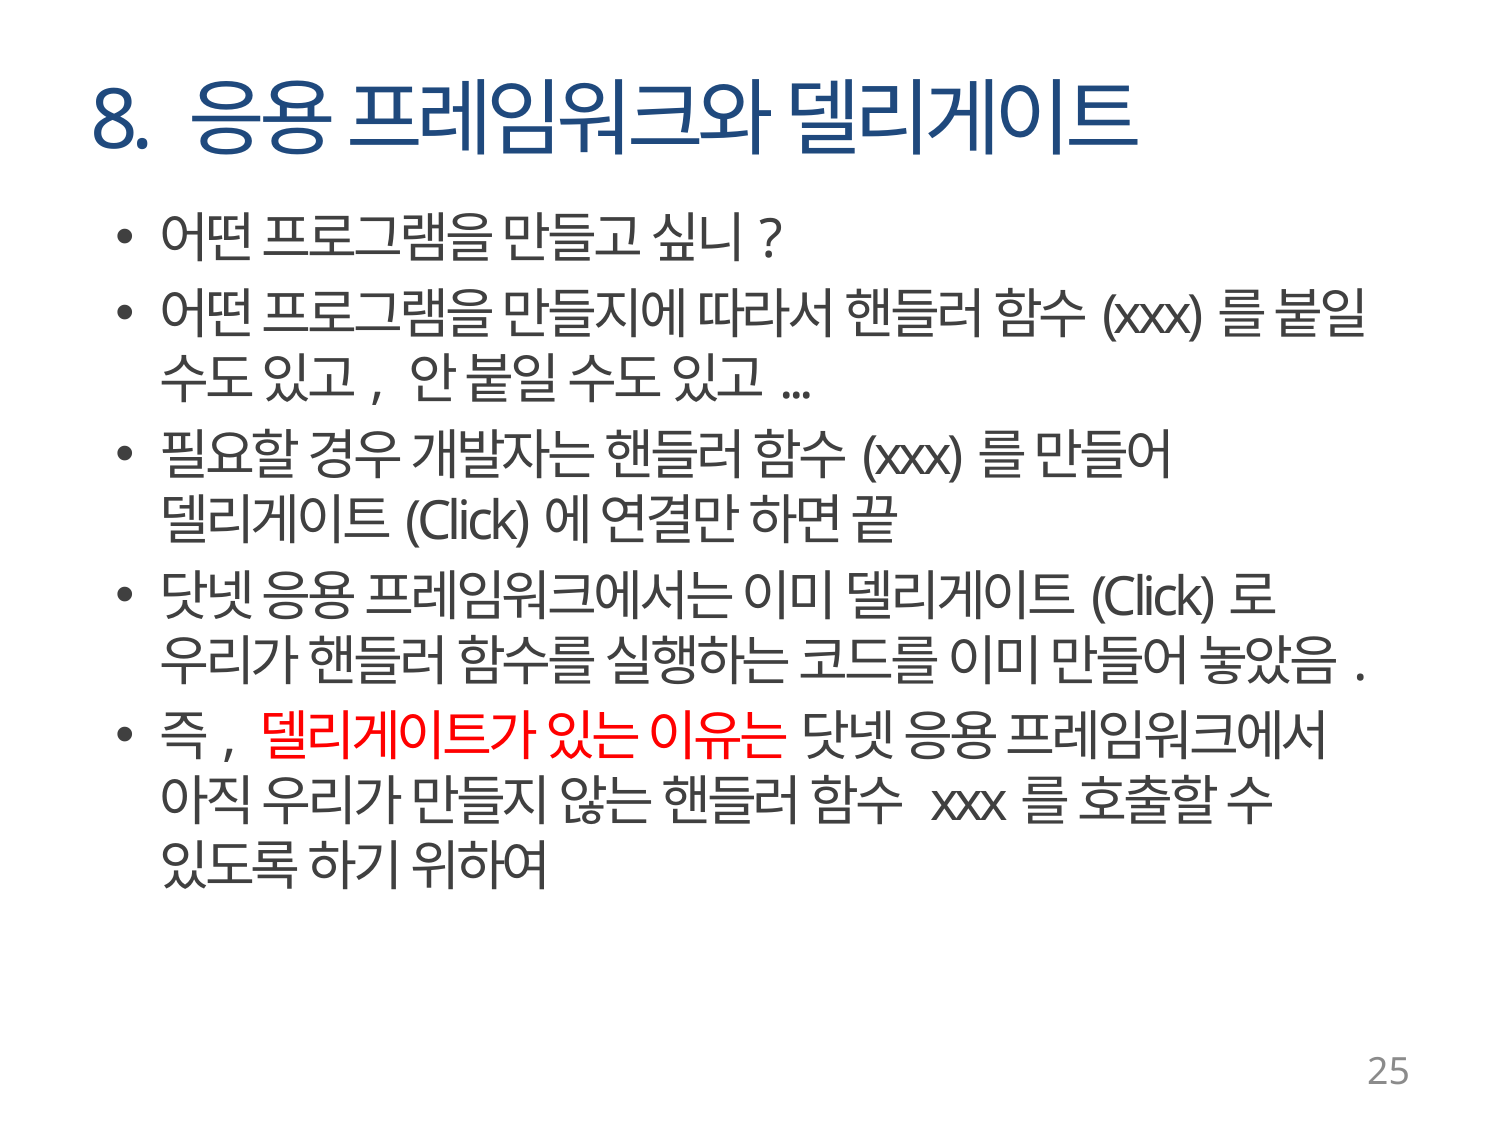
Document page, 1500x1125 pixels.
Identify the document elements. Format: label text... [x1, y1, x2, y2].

slide_number 25 [1074, 1042, 1425, 1103]
list 어떤 프로그램을 만들고 싶니? 어떤 프로그램을 만들지에 따라서 핸들러 함수(xxx)를 붙일 수도 있고, 안 붙일 수도 있고... 필요할 경우 개발자는 핸들러 함수(xxx)를 만들어 델리게이트(Click)에 연결만 하면 끝 닷넷 응용 프레임워크에서는 이미 델리게이트(Click)로 우리가 핸들러 함수를 실행하는 코드를 이미 만들어 놓았음. 즉, 델리게이트가 있는 이유는 닷넷 응용 프레임워크에서 아직 우리가 만들지 않는 핸들러 함수 xxx를 호출할 수 있도록 하기 위하여 [100, 196, 1425, 1005]
title 8. 응용 프레임워크와 델리게이트 [75, 45, 1425, 185]
